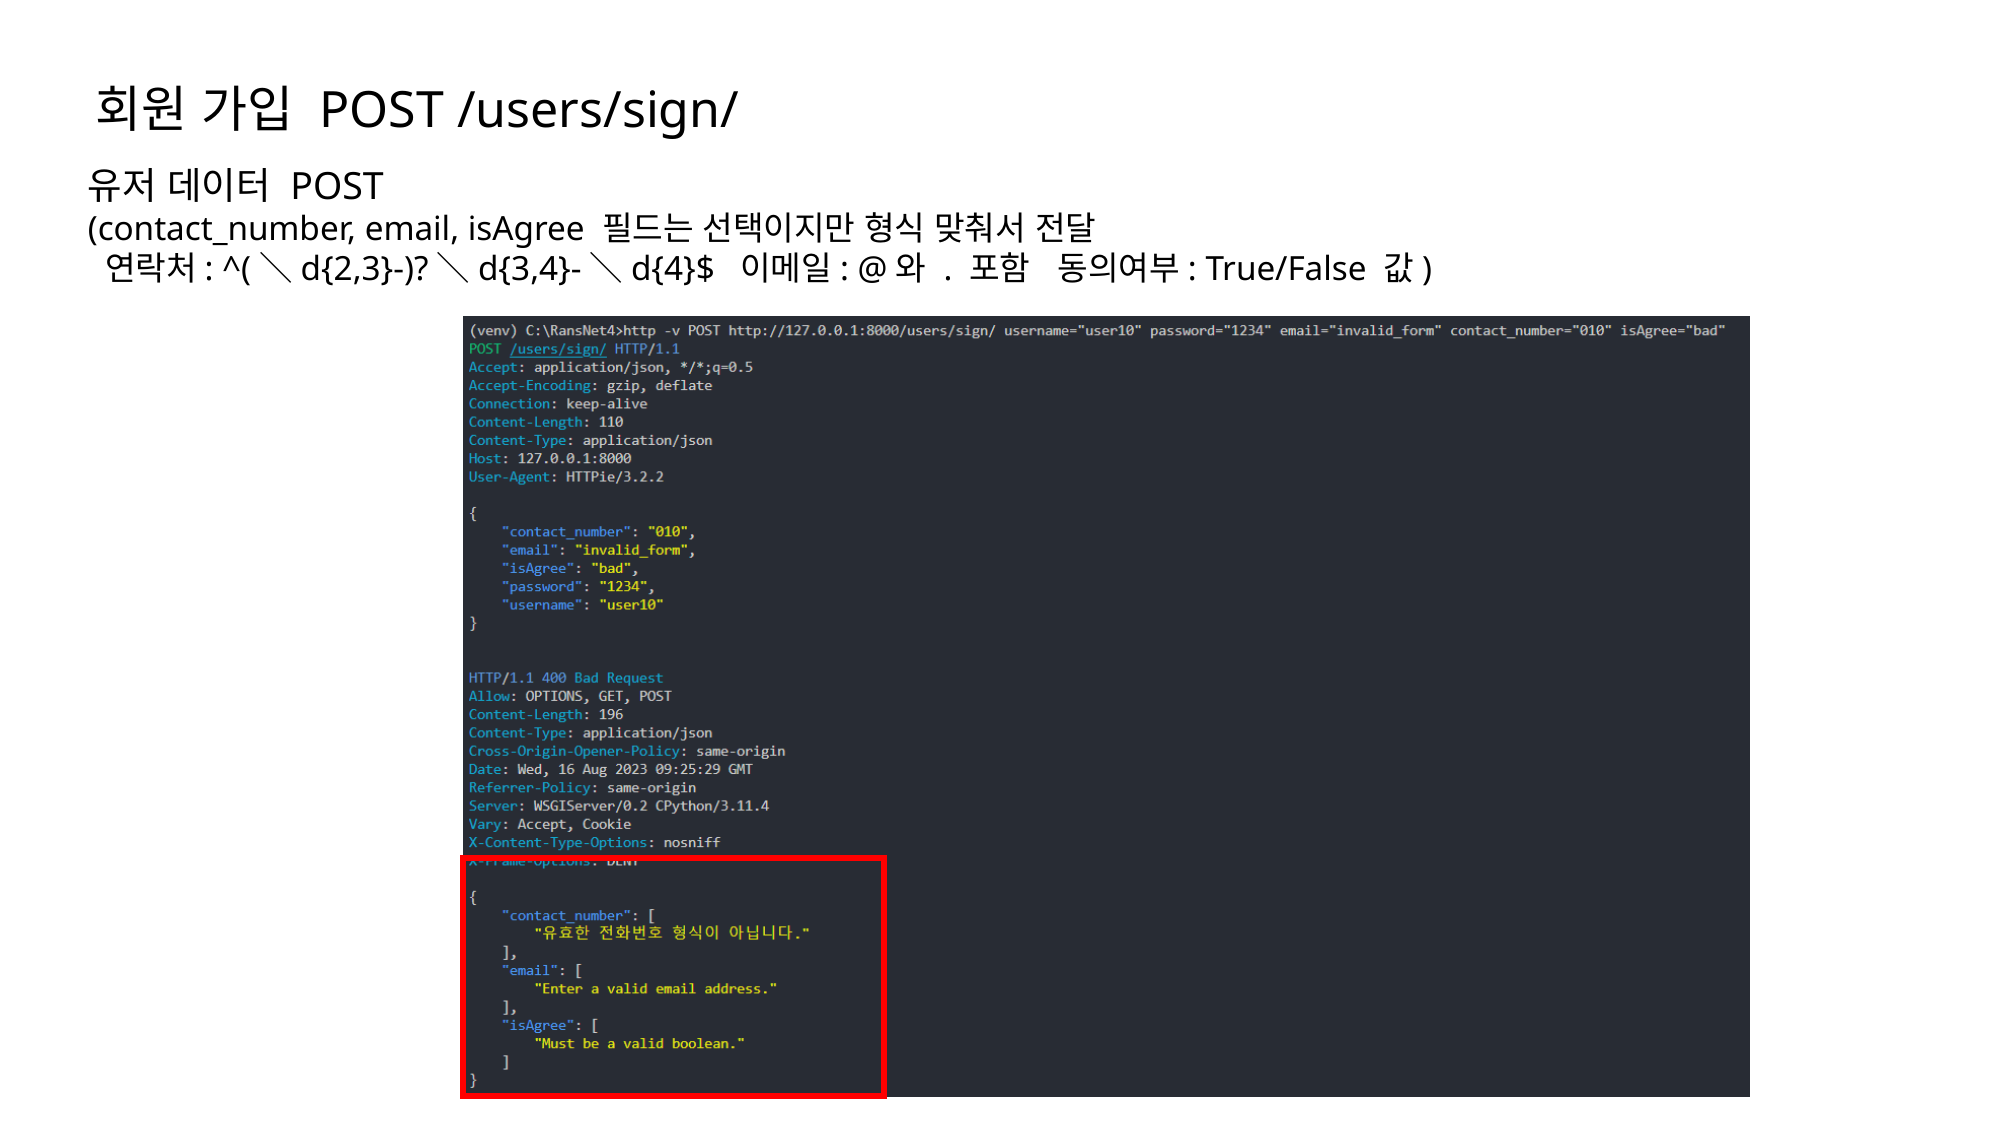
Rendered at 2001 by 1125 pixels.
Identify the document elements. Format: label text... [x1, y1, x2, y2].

text_box 유저 데이터 POST (contact_number, email, isAgree 필드는 선택이지만 형식 맞춰서 전달 연락처: ^(＼d{2,3}-)?＼d{3,4}-＼d{4}$ 이메일: @와 . 포함 동의여부: True/False 값) [73, 154, 1447, 295]
text_box 회원 가입 POST /users/sign/ [80, 69, 755, 145]
picture [463, 316, 1750, 1097]
